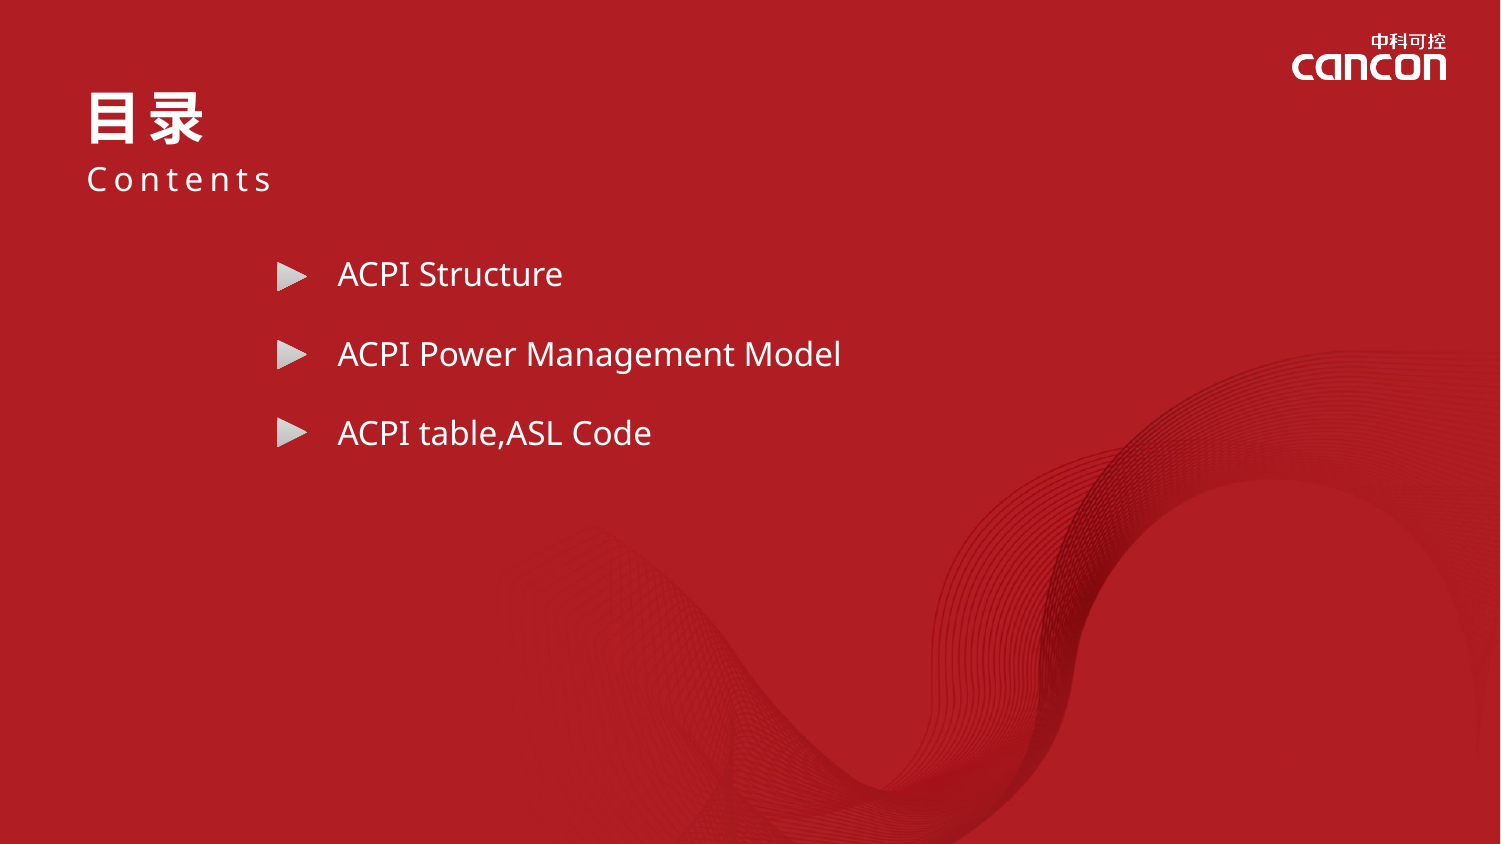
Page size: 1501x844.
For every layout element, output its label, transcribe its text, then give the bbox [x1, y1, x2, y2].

list ACPI Power Management Model [326, 320, 1216, 387]
text_box [276, 260, 310, 293]
text_box [276, 337, 310, 371]
list ACPI Structure [326, 243, 1216, 310]
text_box [276, 415, 310, 449]
list ACPI table,ASL Code [326, 398, 1216, 466]
picture [0, 0, 1501, 844]
